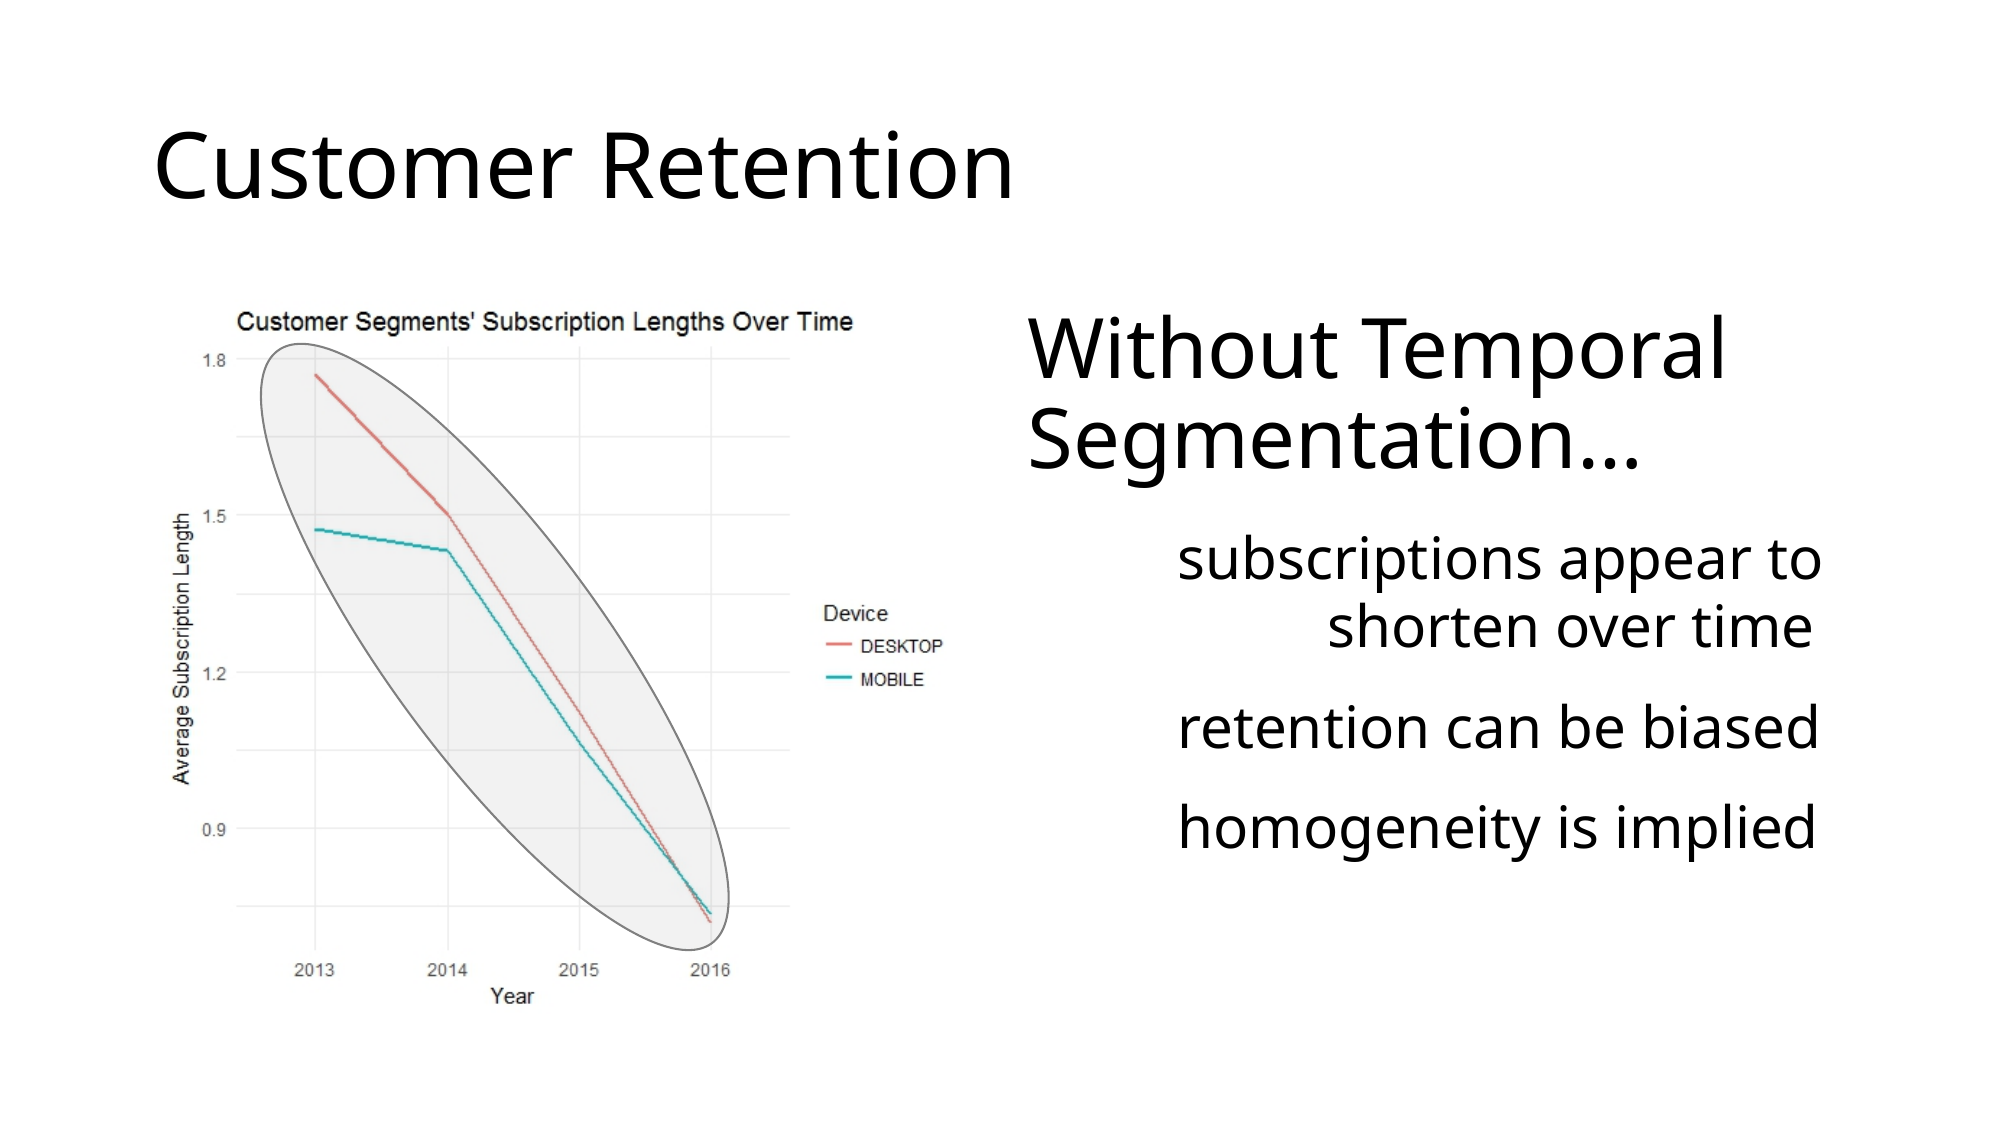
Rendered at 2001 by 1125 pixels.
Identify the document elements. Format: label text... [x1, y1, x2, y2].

title Customer Retention [137, 59, 1863, 278]
list Without Temporal Segmentation… subscriptions appear to shorten over time retention can be biased homogeneity is implied [1012, 299, 1863, 1014]
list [160, 299, 965, 1014]
